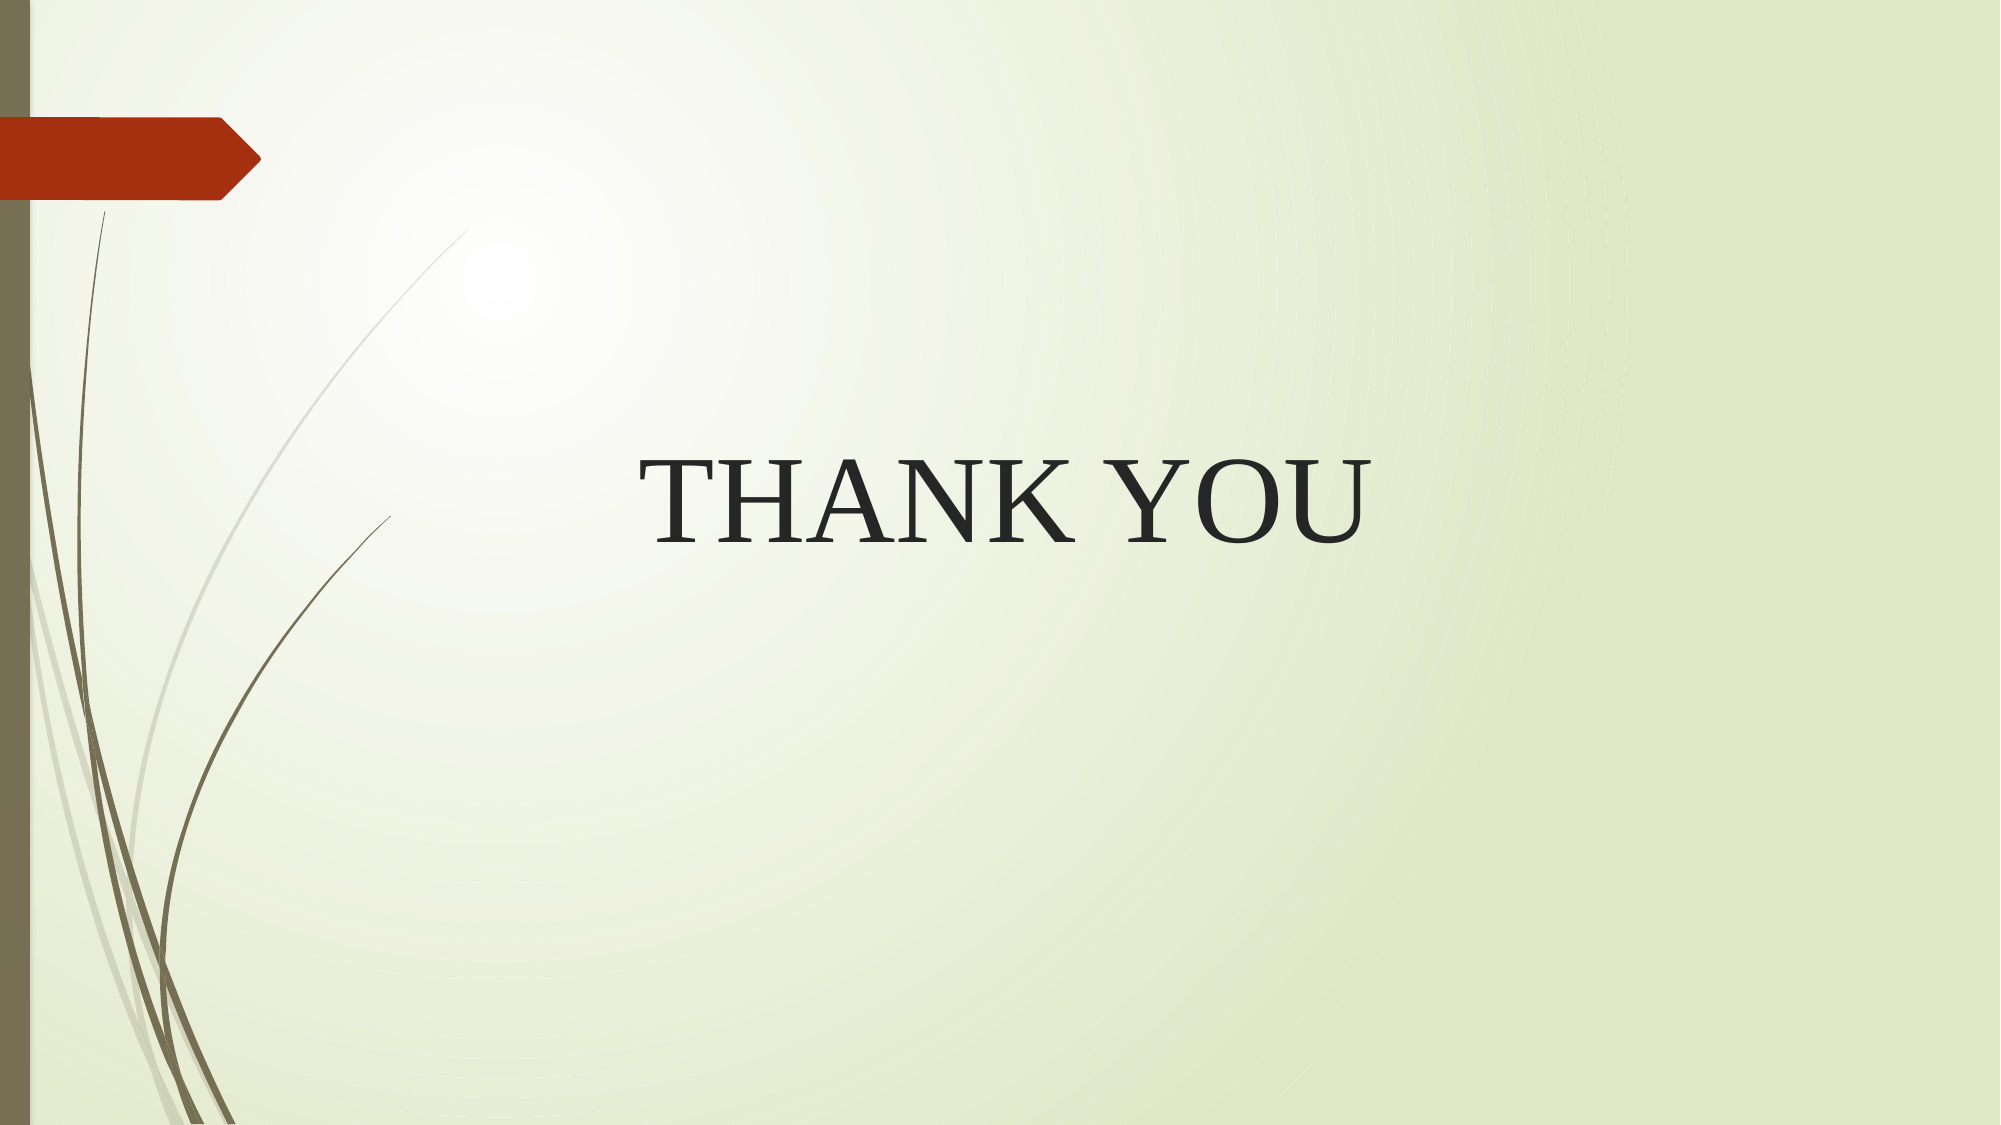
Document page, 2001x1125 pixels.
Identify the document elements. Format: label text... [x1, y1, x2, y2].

title THANK YOU [0, 109, 2000, 1016]
